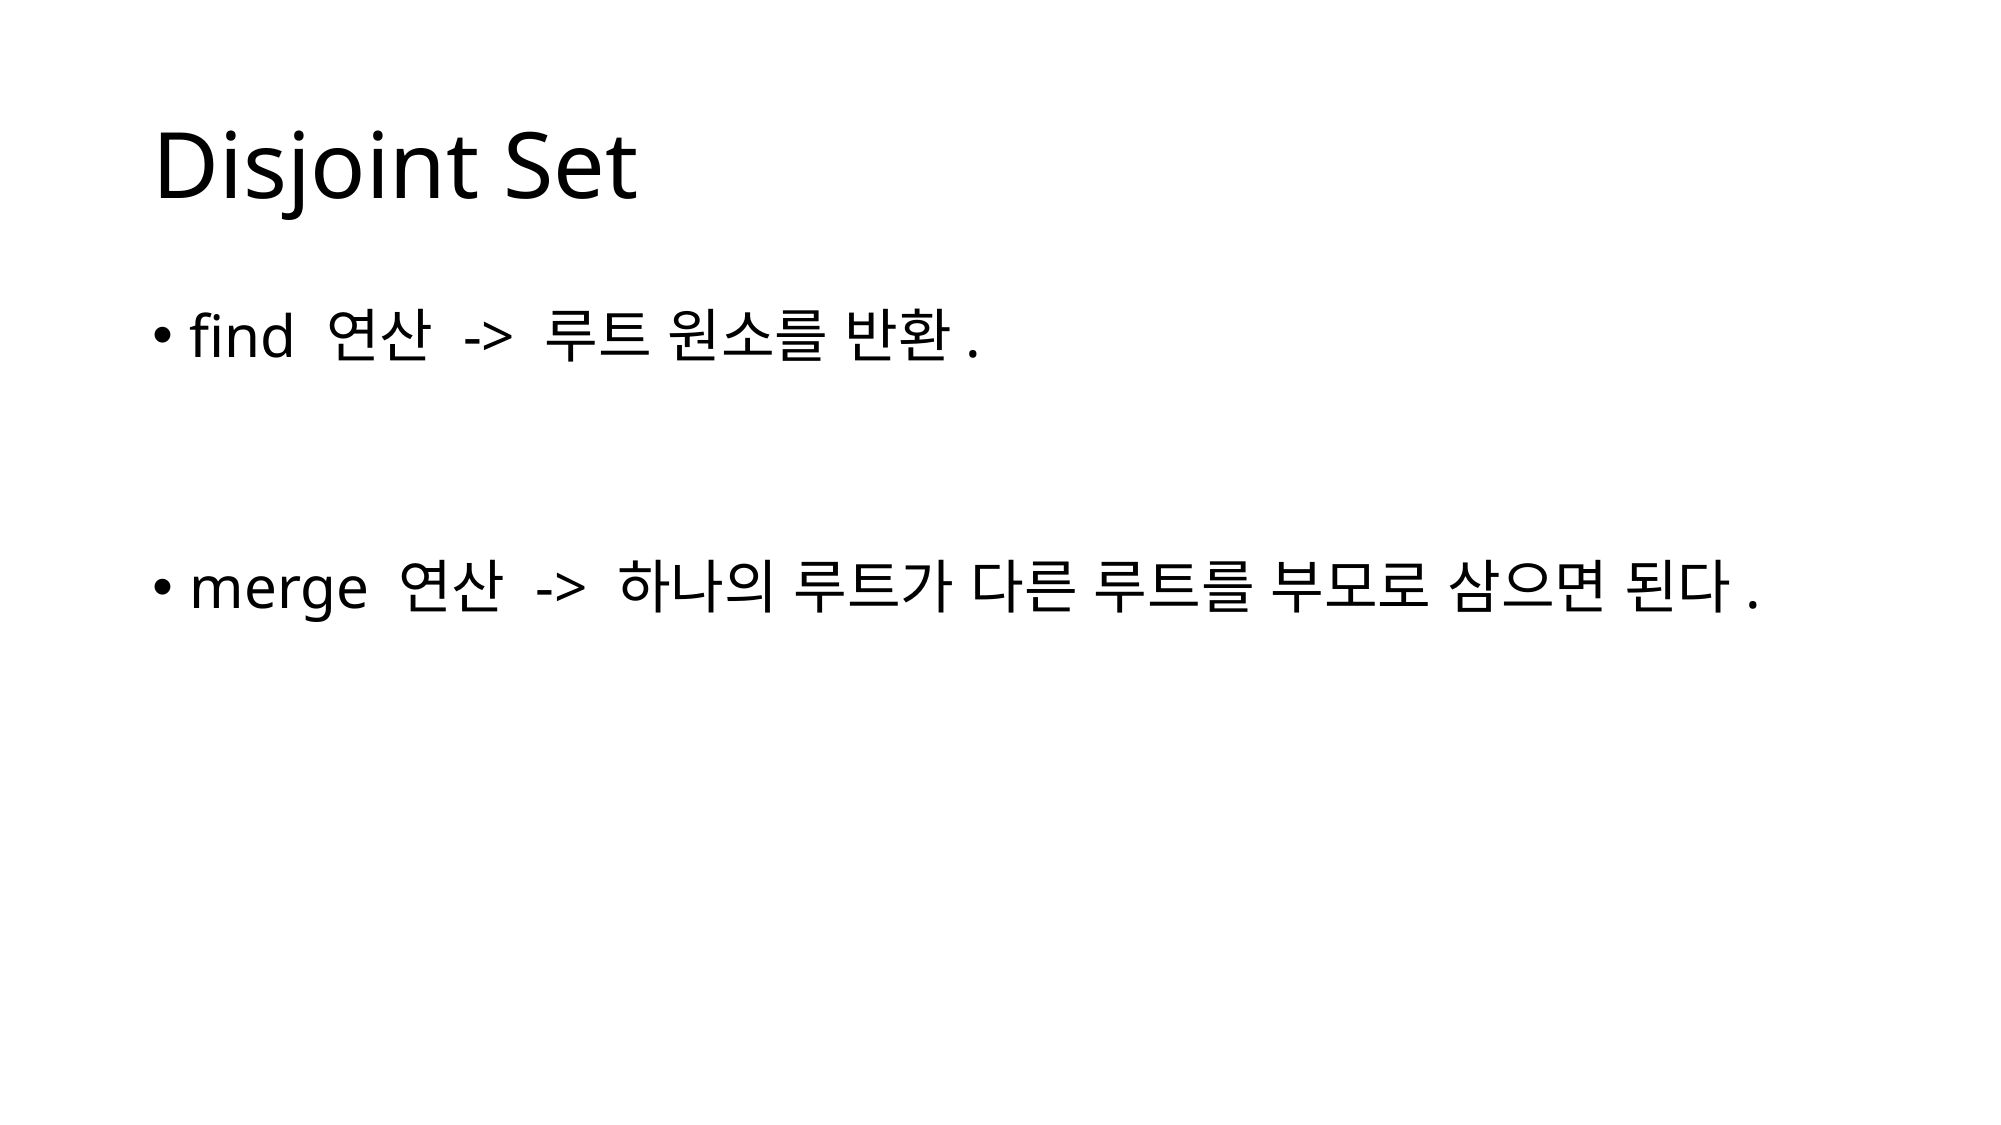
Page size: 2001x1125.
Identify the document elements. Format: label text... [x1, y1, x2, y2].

title Disjoint Set [137, 59, 1863, 278]
list find 연산 -> 루트 원소를 반환. merge 연산 -> 하나의 루트가 다른 루트를 부모로 삼으면 된다. [137, 299, 1863, 1014]
